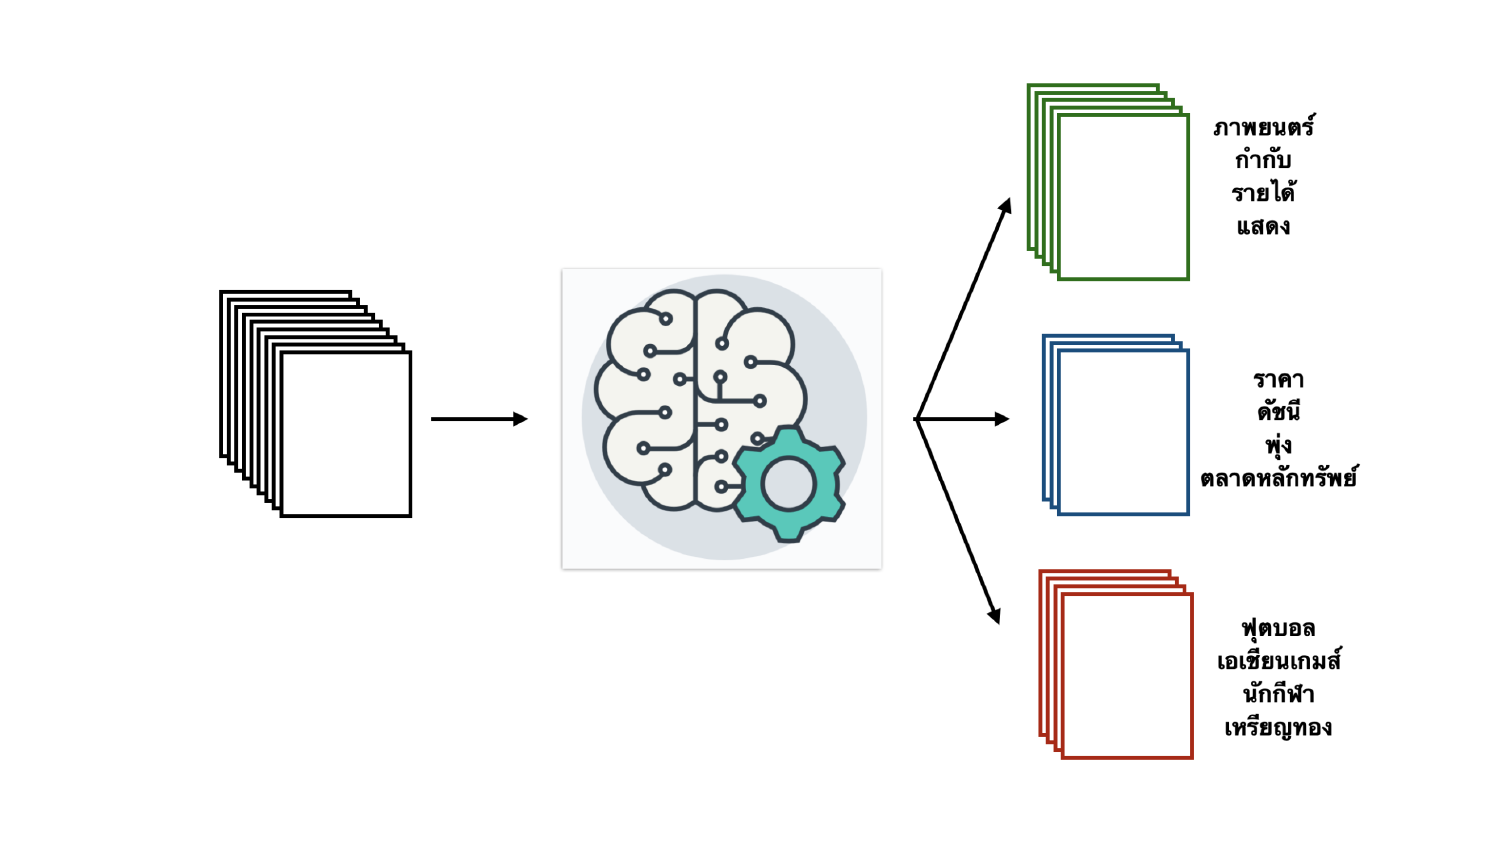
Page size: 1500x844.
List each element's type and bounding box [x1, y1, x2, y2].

picture [203, 74, 1366, 775]
